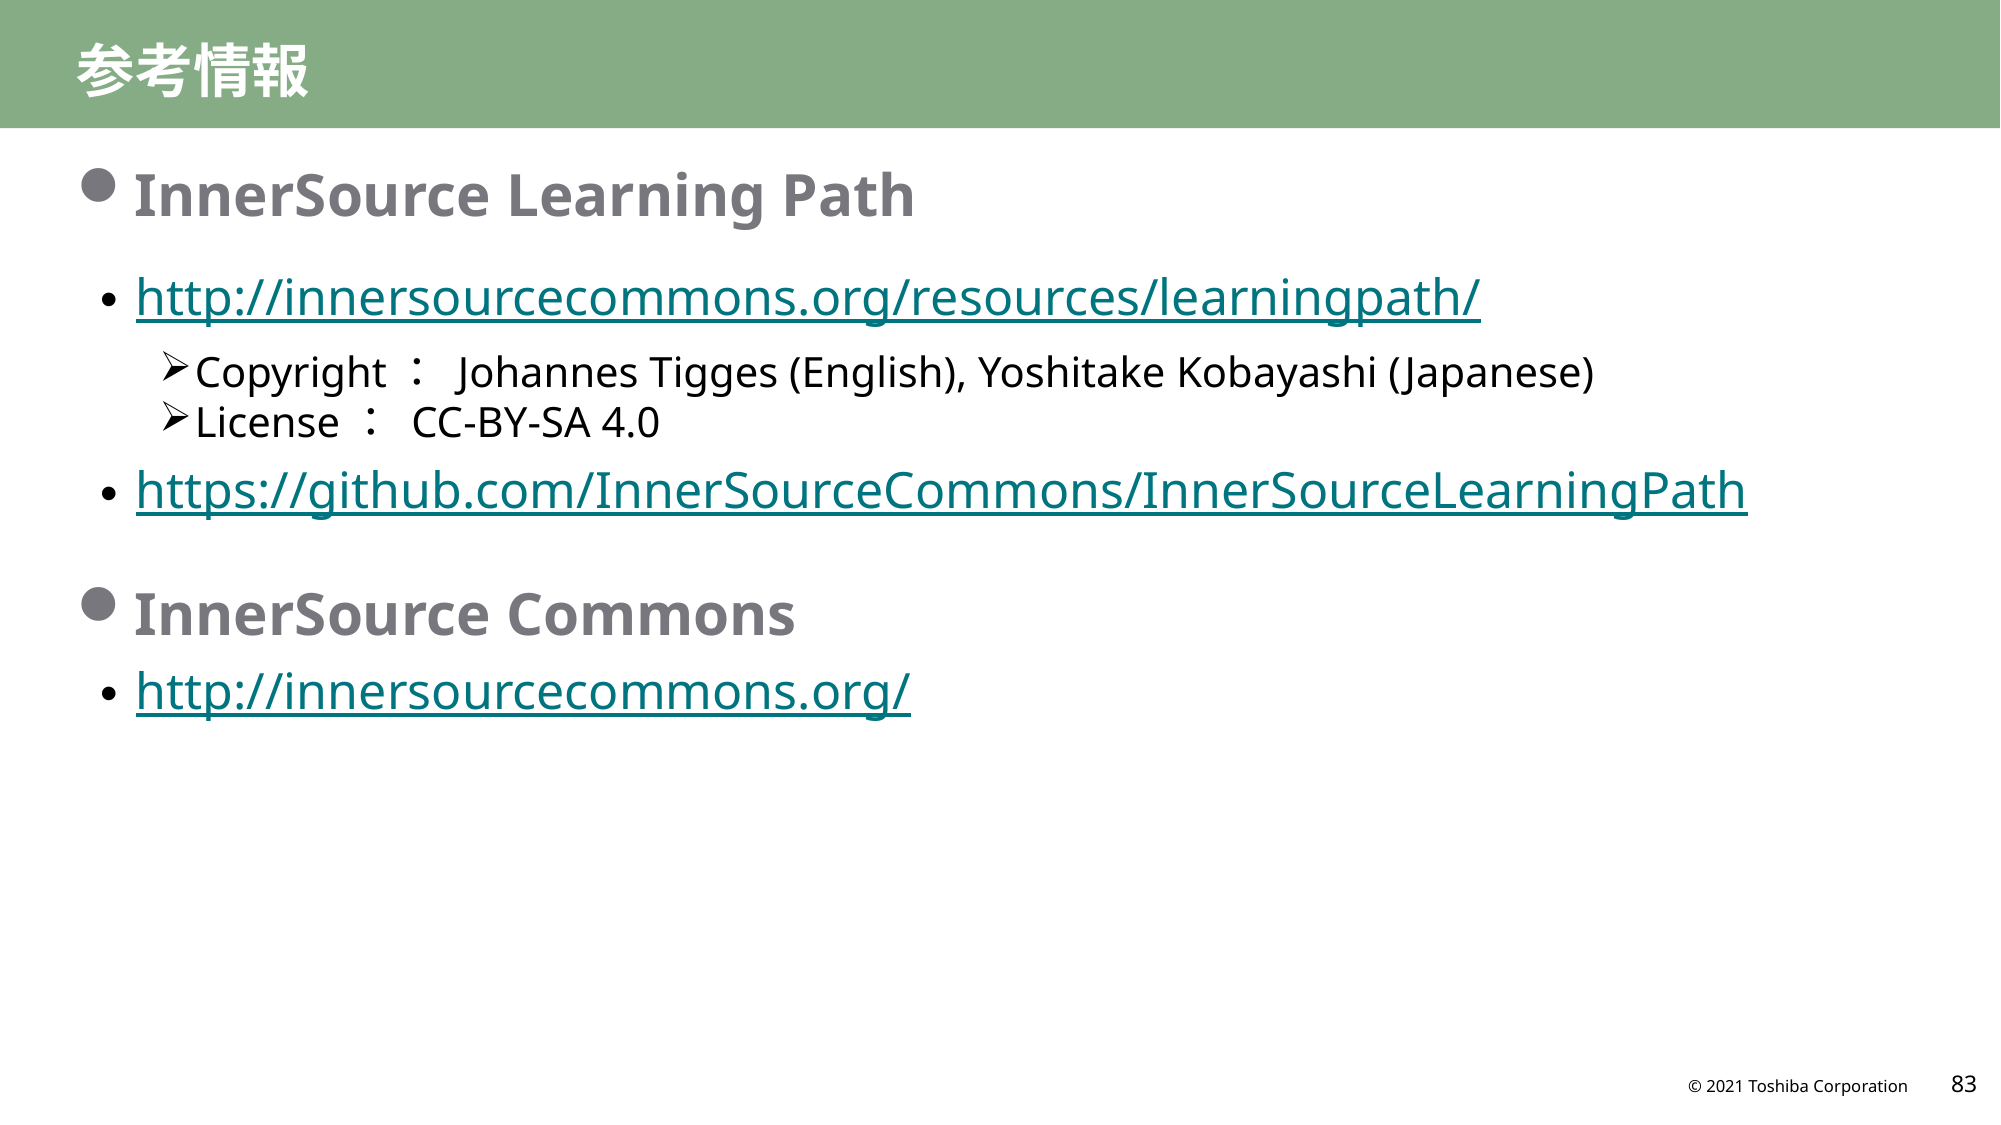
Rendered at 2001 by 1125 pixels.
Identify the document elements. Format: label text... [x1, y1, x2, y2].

list InnerSource Learning Path http://innersourcecommons.org/resources/learningpath/ Copyright： Johannes Tigges (English), Yoshitake Kobayashi (Japanese) License： CC-BY-SA 4.0 https://github.com/InnerSourceCommons/InnerSourceLearningPath InnerSource Commons http://innersourcecommons.org/ [76, 171, 1924, 715]
title 参考情報 [0, 0, 1877, 123]
